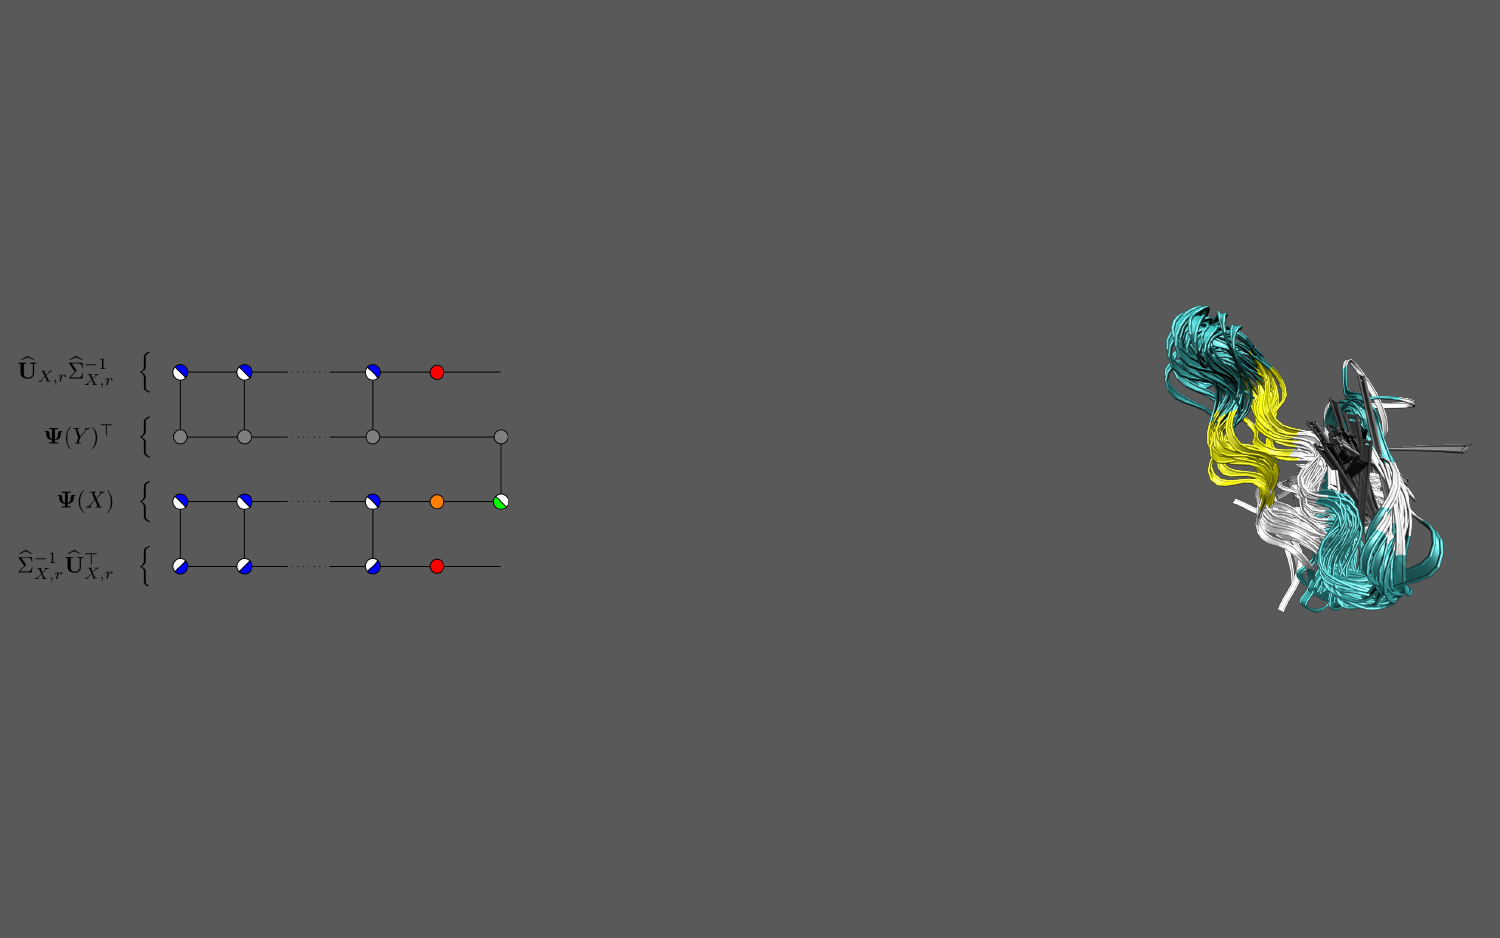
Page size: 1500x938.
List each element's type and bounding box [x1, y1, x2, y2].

picture [1131, 282, 1483, 665]
picture [17, 351, 509, 586]
